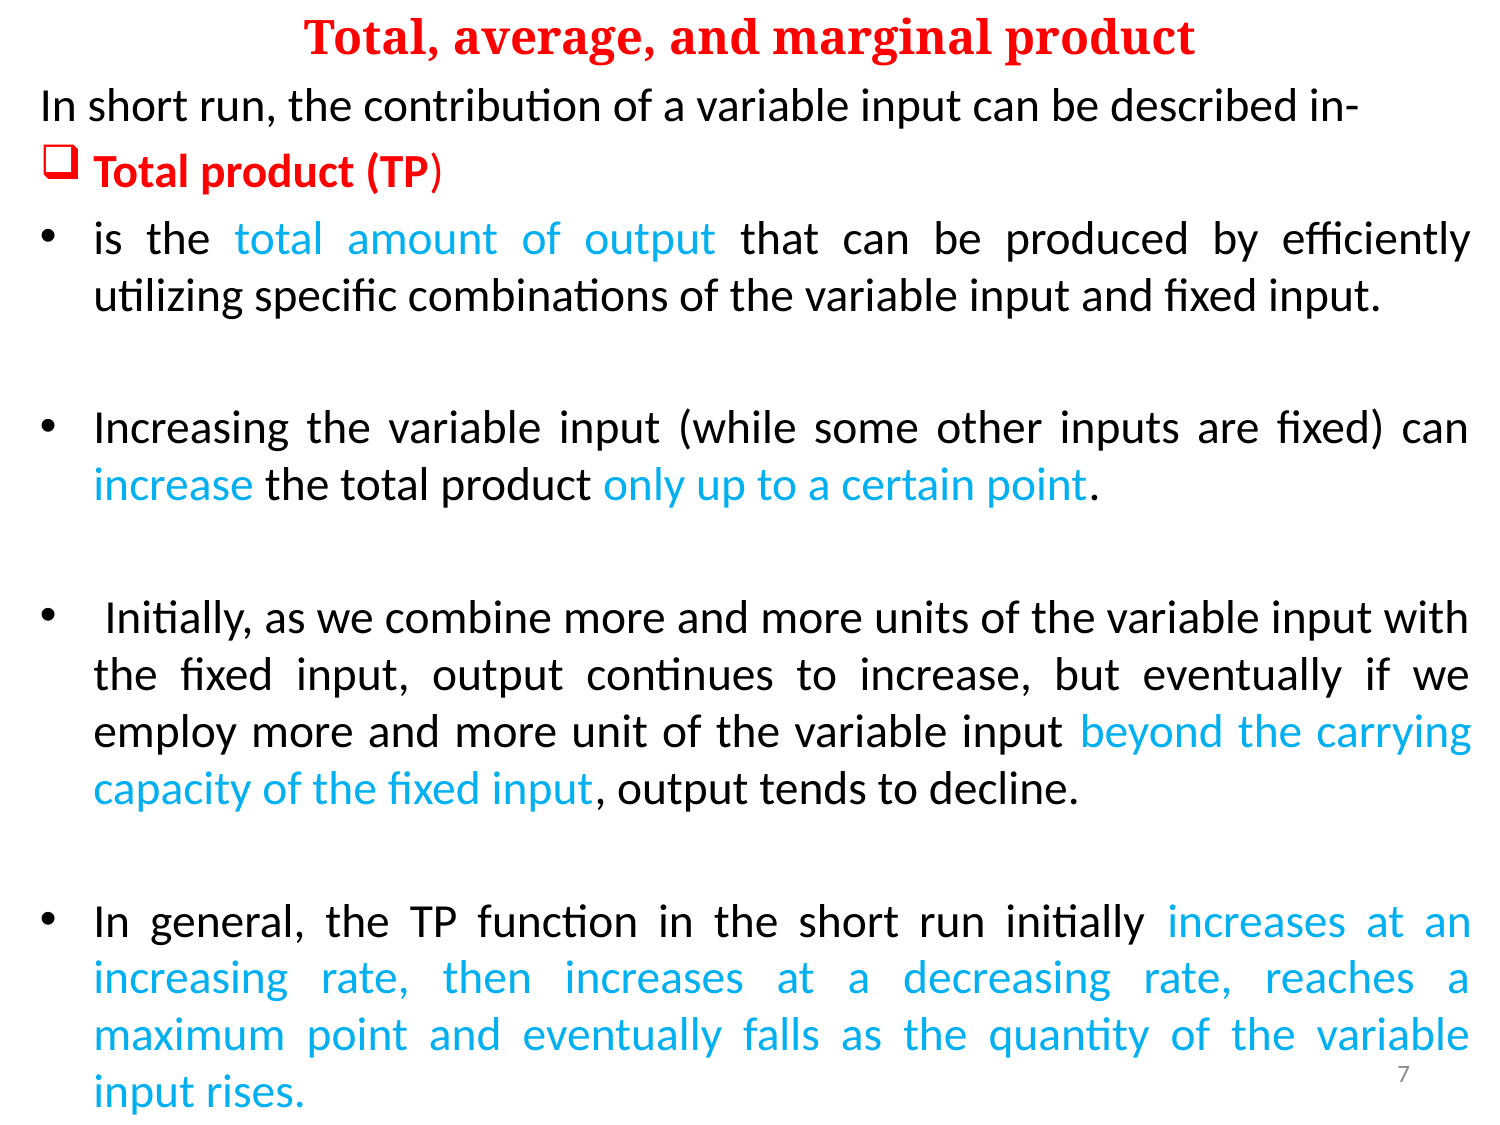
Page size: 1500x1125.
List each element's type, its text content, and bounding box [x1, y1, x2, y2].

list Total, average, and marginal product In short run, the contribution of a variable input can be described in- Total product (TP) is the total amount of output that can be produced by efficiently utilizing specific combinations of the variable input and fixed input. Increasing the variable input (while some other inputs are fixed) can increase the total product only up to a certain point. Initially, as we combine more and more units of the variable input with the fixed input, output continues to increase, but eventually if we employ more and more unit of the variable input beyond the carrying capacity of the fixed input, output tends to decline. In general, the TP function in the short run initially increases at an increasing rate, then increases at a decreasing rate, reaches a maximum point and eventually falls as the quantity of the variable input rises. [24, 0, 1488, 1125]
slide_number 7 [1074, 1042, 1425, 1103]
